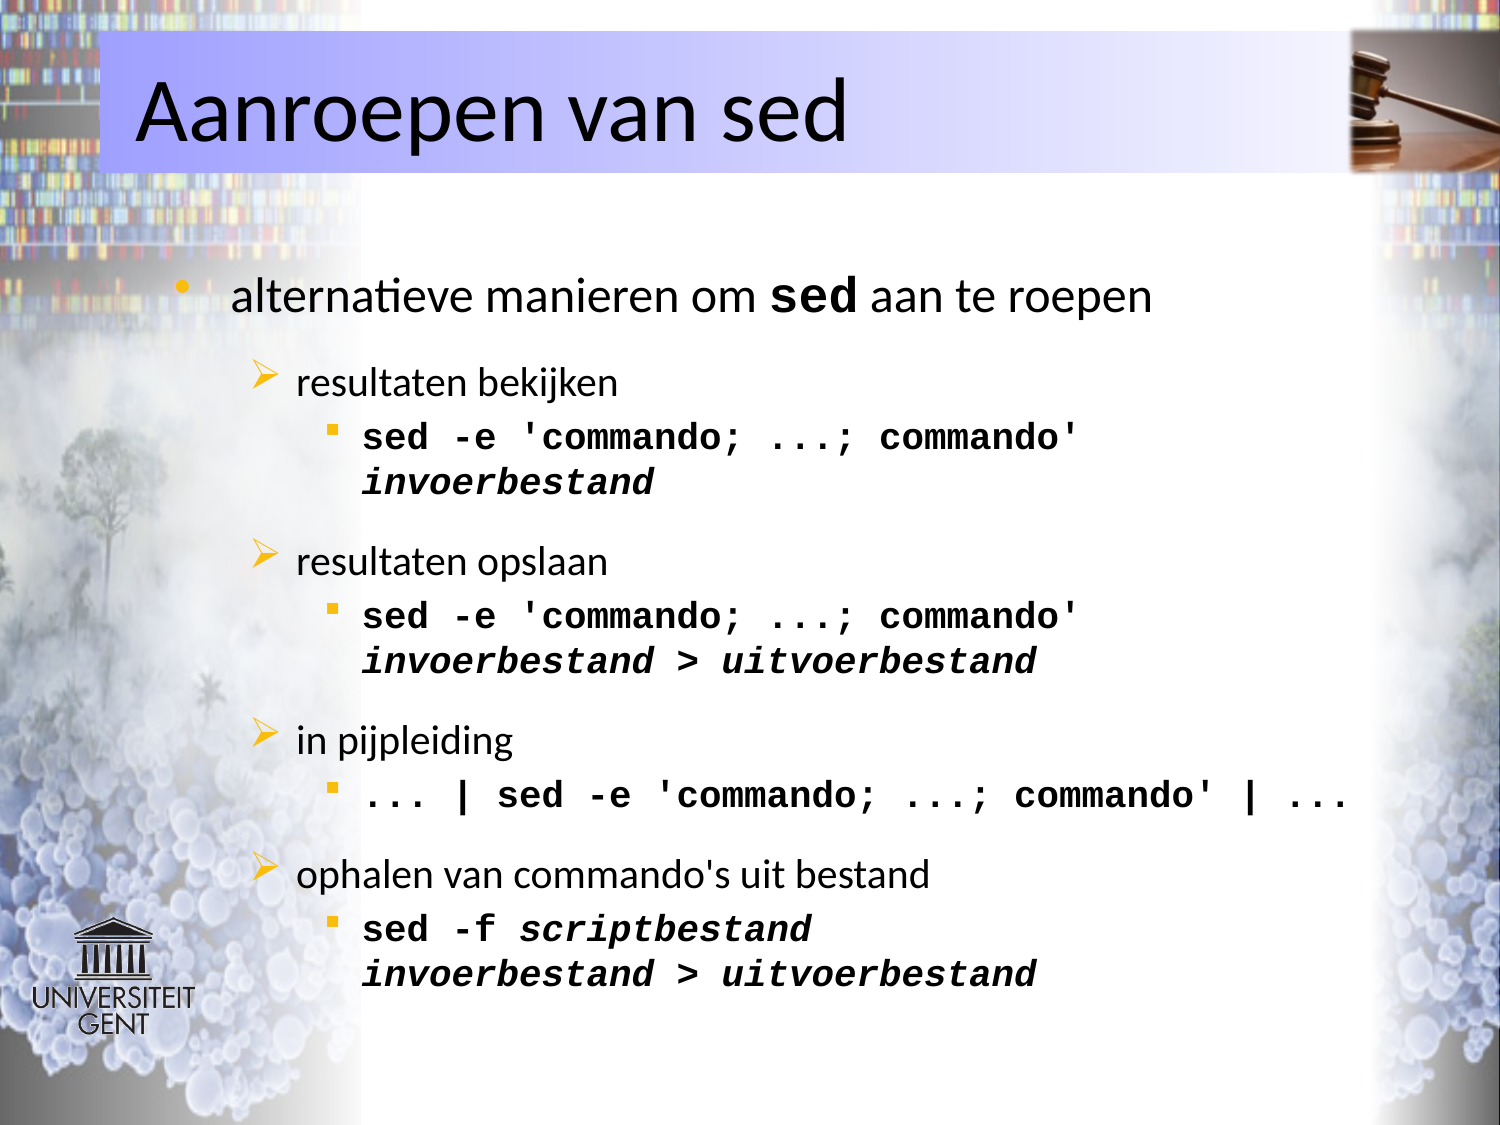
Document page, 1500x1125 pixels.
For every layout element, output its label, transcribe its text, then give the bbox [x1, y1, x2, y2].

picture [33, 917, 159, 1035]
text_box alternatieve manieren om sed aan te roepen resultaten bekijken sed -e 'commando; ...; commando' invoerbestand resultaten opslaan sed -e 'commando; ...; commando' invoerbestand > uitvoerbestand in pijpleiding ... | sed -e 'commando; ...; commando' | ... ophalen van commando's uit bestand sed -f scriptbestand invoerbestand > uitvoerbestand [159, 255, 1447, 1047]
picture [1354, 0, 1500, 1125]
title Aanroepen van sed [120, 10, 1348, 199]
